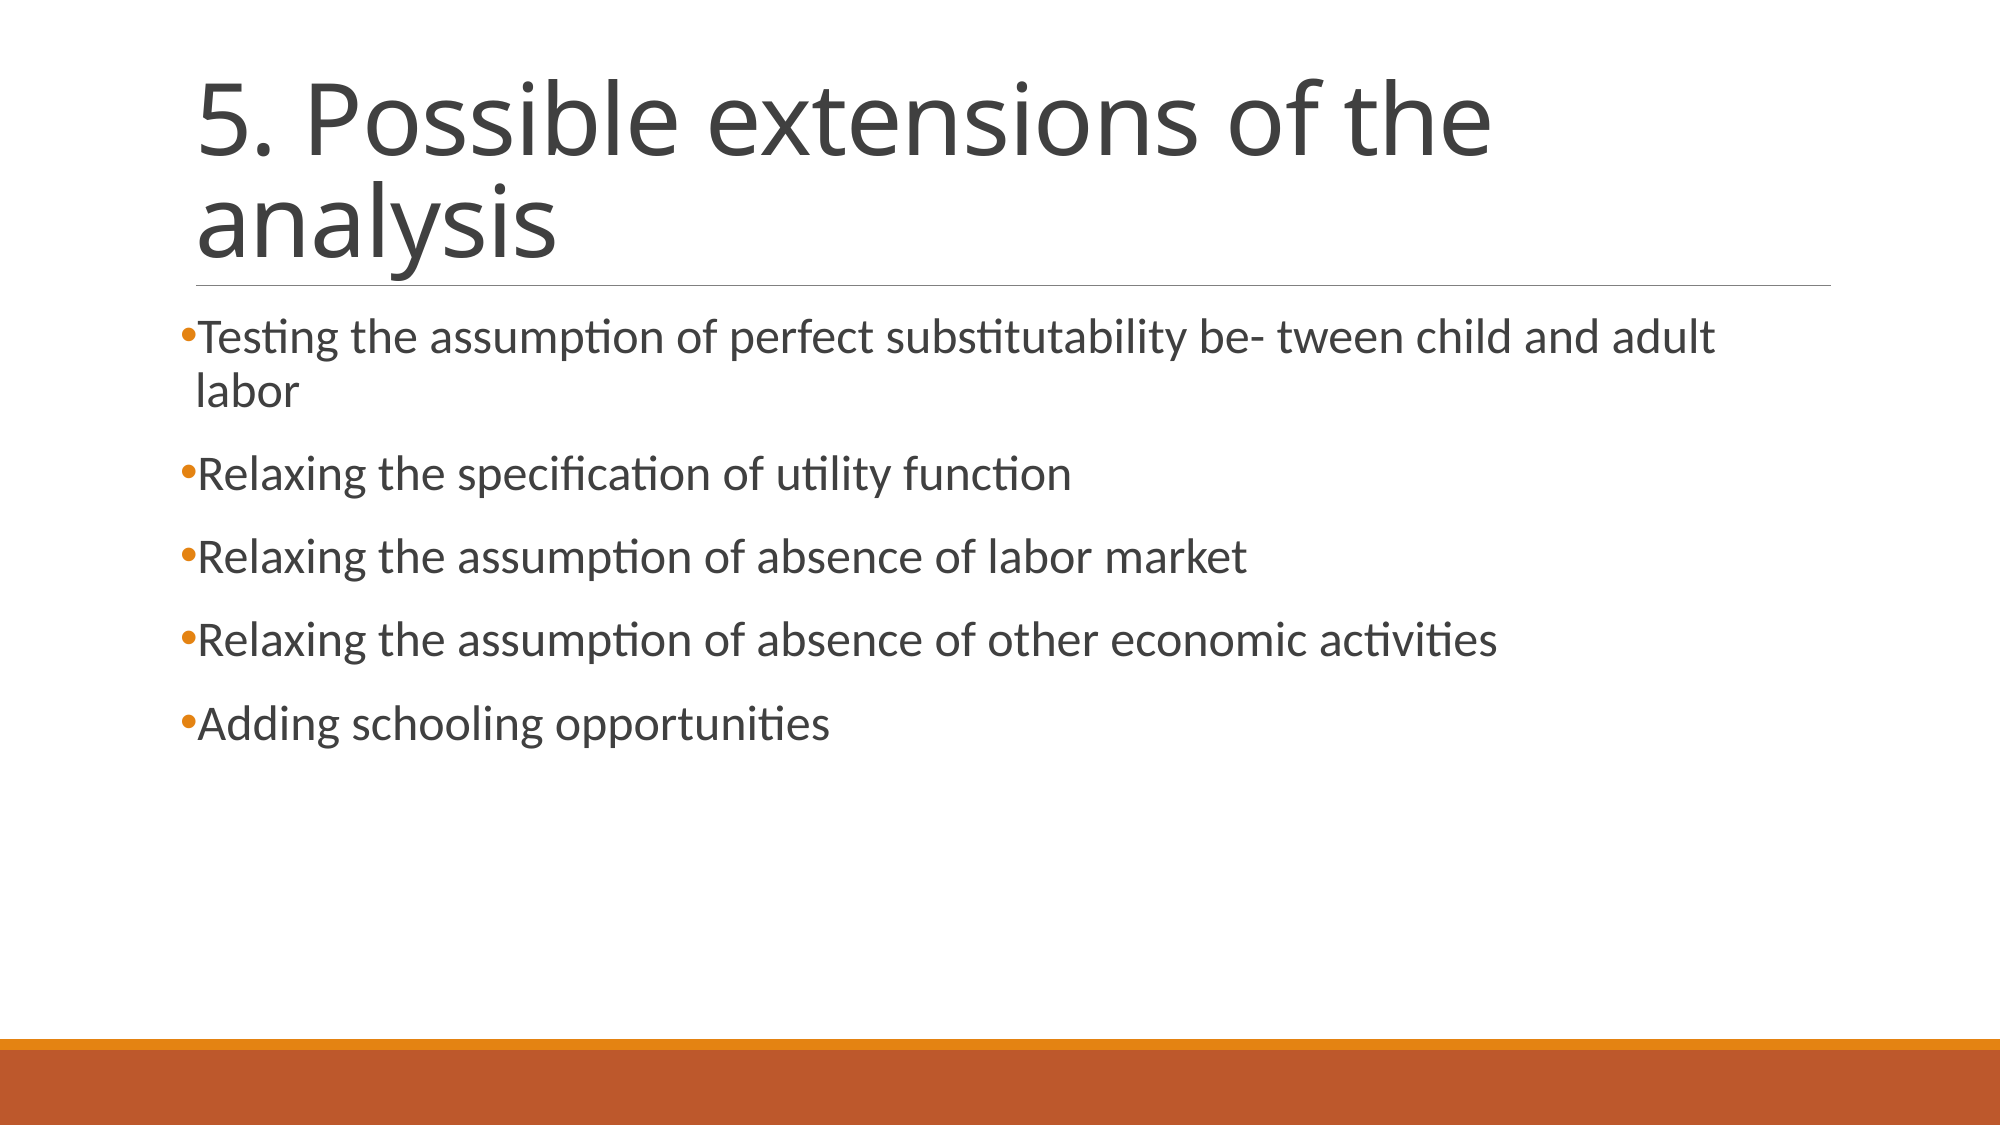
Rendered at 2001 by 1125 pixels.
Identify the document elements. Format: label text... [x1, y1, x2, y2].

title 5. Possible extensions of the analysis [180, 47, 1830, 285]
list Testing the assumption of perfect substitutability be- tween child and adult labor Relaxing the specification of utility function Relaxing the assumption of absence of labor market Relaxing the assumption of absence of other economic activities Adding schooling opportunities [180, 302, 1830, 963]
